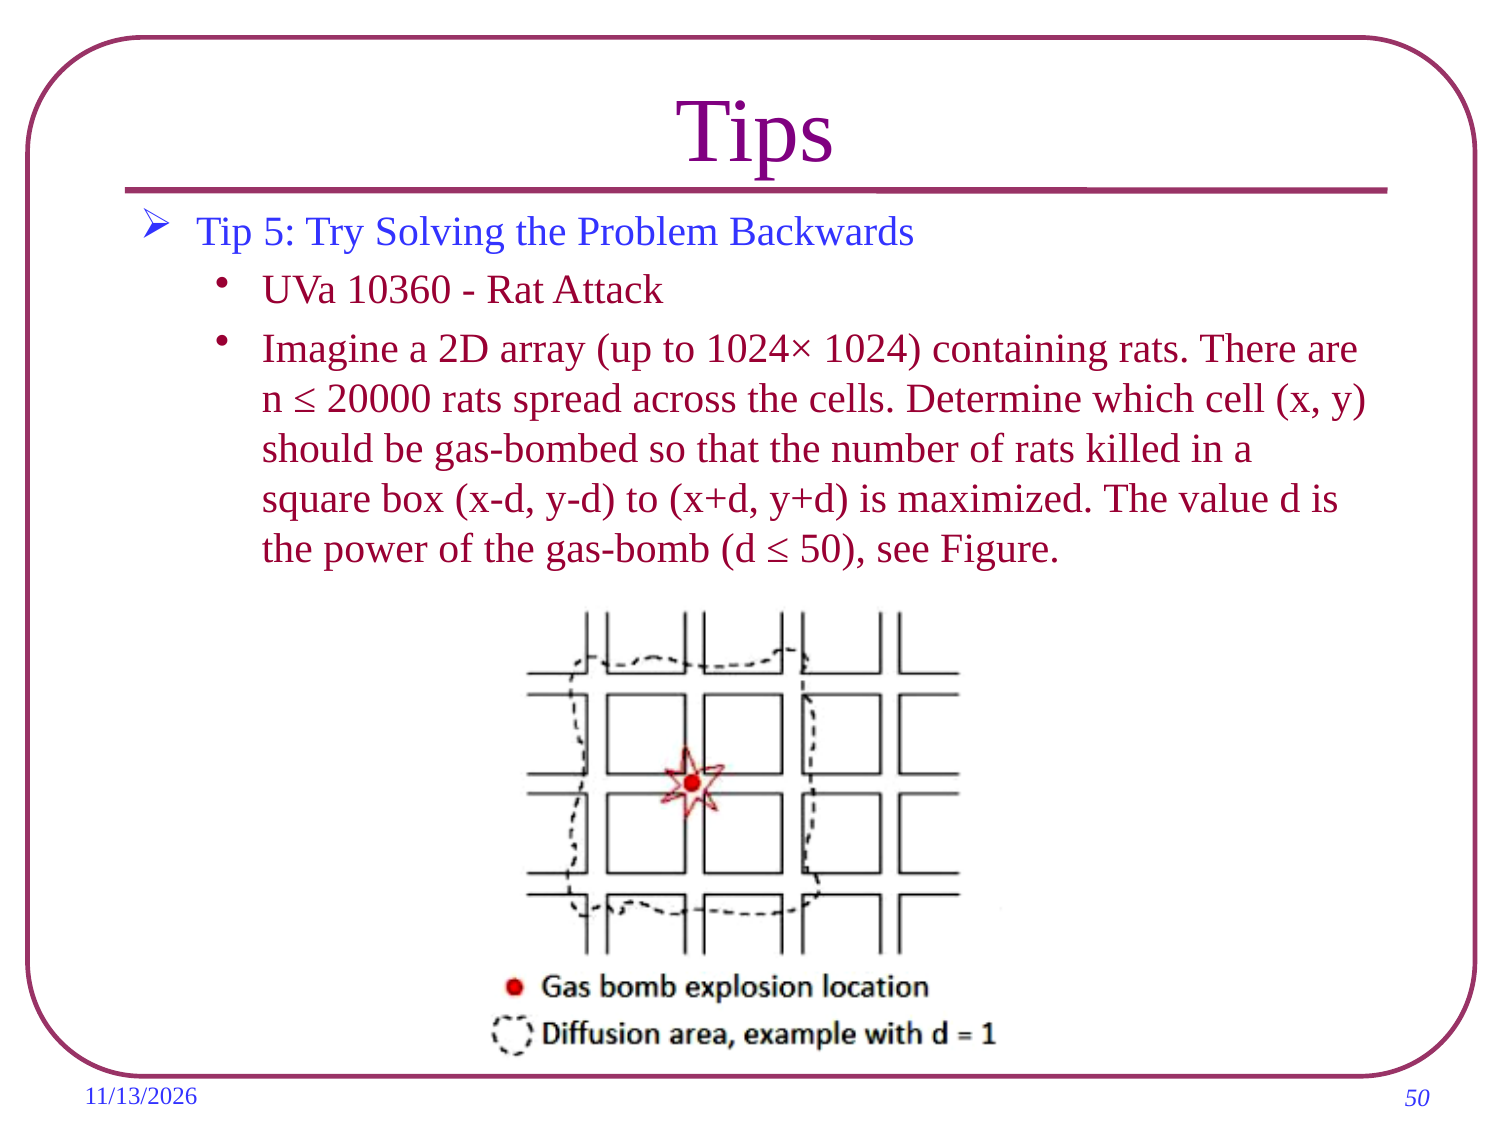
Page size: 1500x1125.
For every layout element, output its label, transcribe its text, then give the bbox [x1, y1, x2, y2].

slide_number 50 [1370, 1073, 1465, 1107]
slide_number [58, 1071, 224, 1112]
title Tips [123, 66, 1388, 187]
list Tip 5: Try Solving the Problem Backwards UVa 10360 - Rat Attack Imagine a 2D array (up to 1024× 1024) containing rats. There are n ≤ 20000 rats spread across the cells. Determine which cell (x, y) should be gas-bombed so that the number of rats killed in a square box (x-d, y-d) to (x+d, y+d) is maximized. The value d is the power of the gas-bomb (d ≤ 50), see Figure. [125, 196, 1388, 1053]
picture [478, 597, 1011, 1064]
